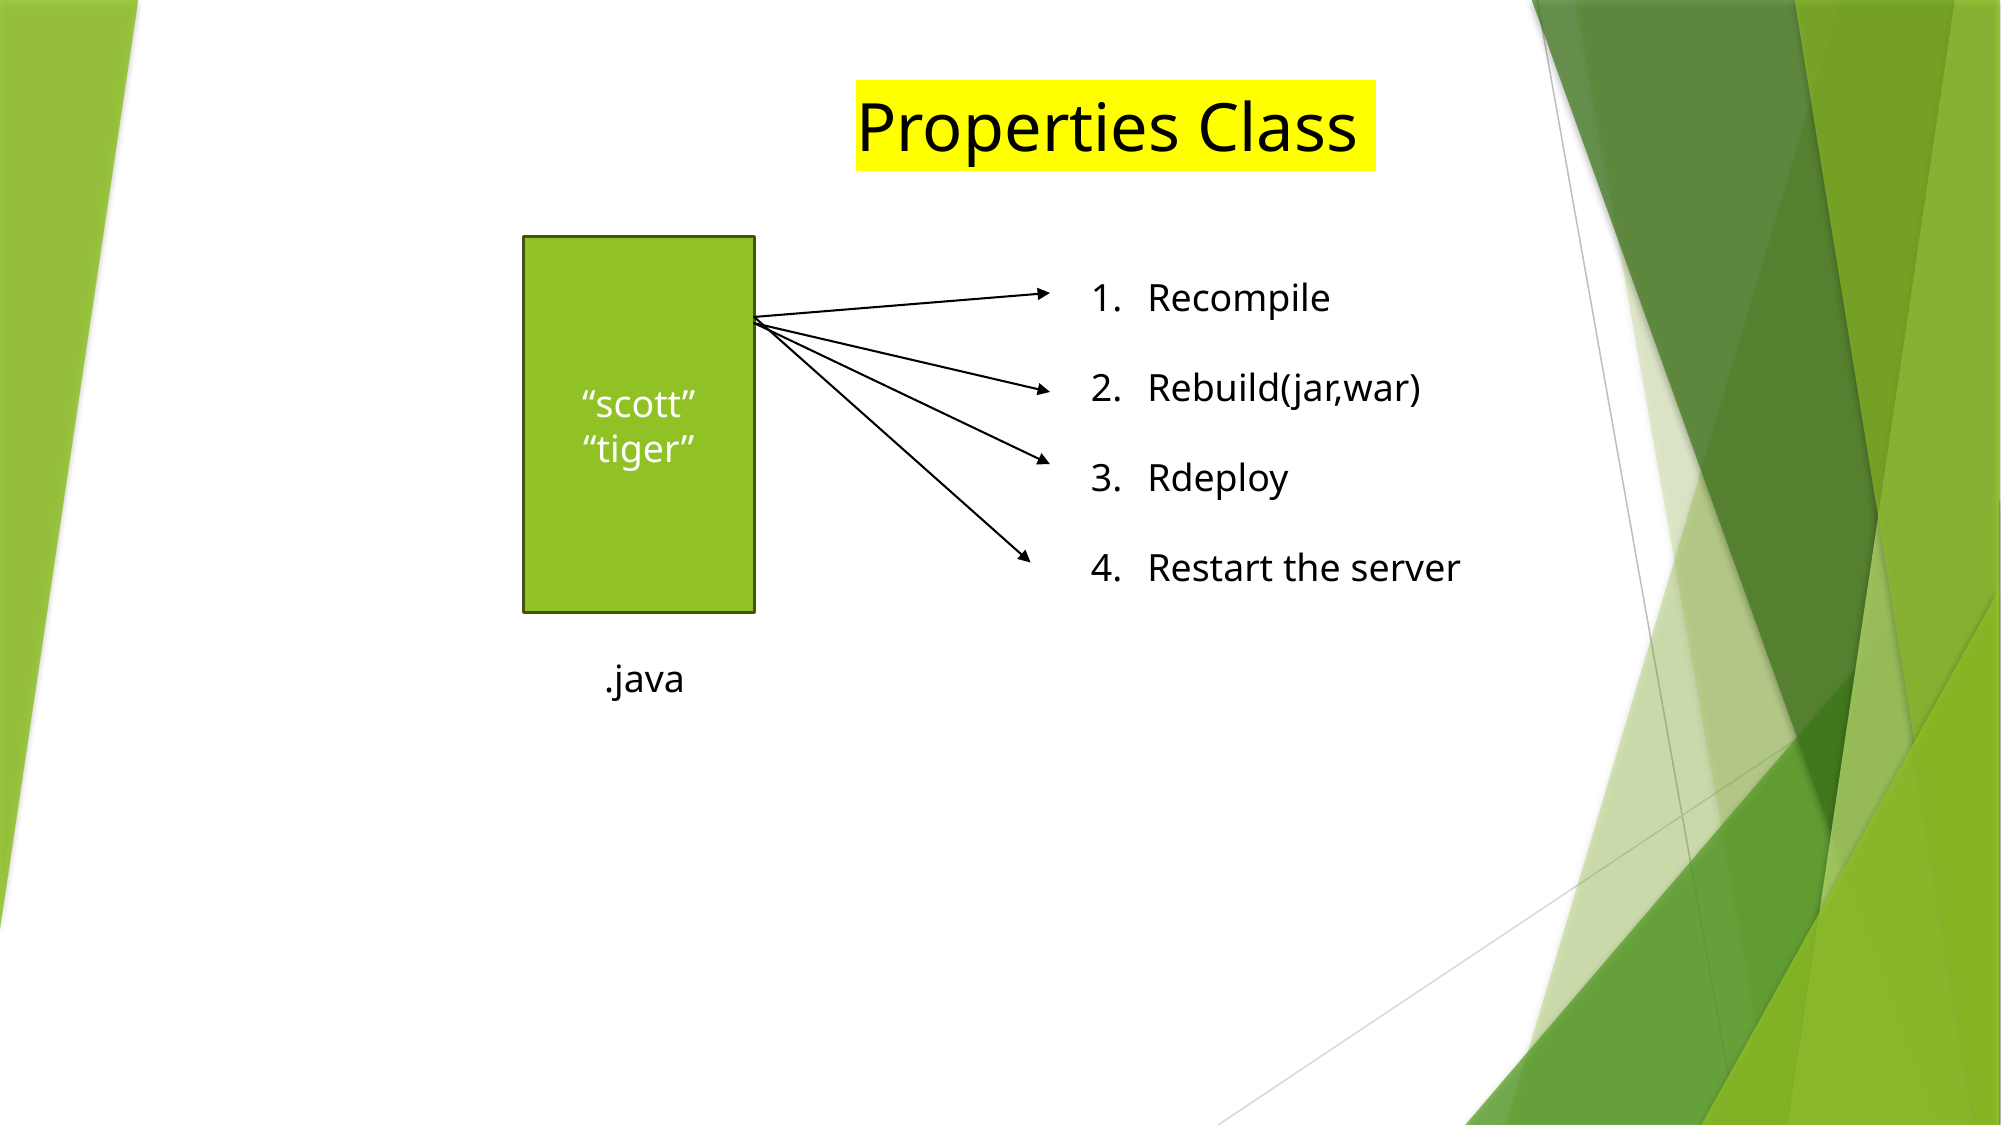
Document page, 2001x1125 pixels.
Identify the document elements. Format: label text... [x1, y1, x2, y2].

subtitle Properties Class [247, 36, 1986, 1125]
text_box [753, 316, 1032, 563]
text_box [1035, 322, 1051, 393]
text_box Recompile Rebuild(jar,war) Rdeploy Restart the server [1076, 267, 1571, 642]
text_box .java [550, 648, 755, 708]
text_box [753, 292, 1051, 318]
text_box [1036, 400, 1051, 465]
text_box “scott” “tiger” [522, 235, 756, 614]
